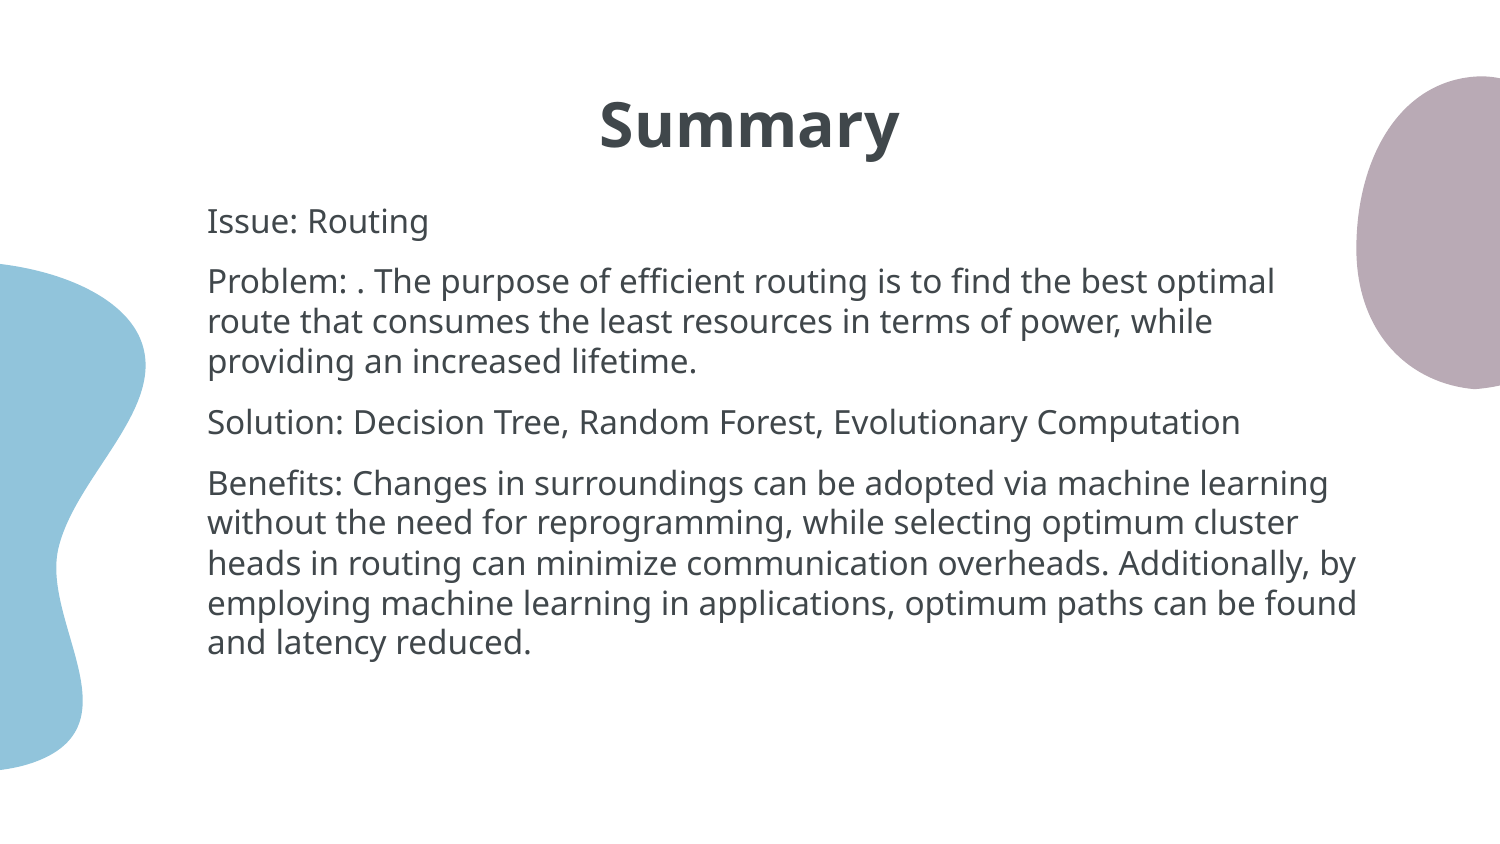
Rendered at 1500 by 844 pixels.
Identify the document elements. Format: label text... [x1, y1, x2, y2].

title Summary [116, 85, 1383, 175]
subtitle Issue: Routing Problem: . The purpose of efficient routing is to find the best optimal route that consumes the least resources in terms of power, while providing an increased lifetime. Solution: Decision Tree, Random Forest, Evolutionary Computation Benefits: Changes in surroundings can be adopted via machine learning without the need for reprogramming, while selecting optimum cluster heads in routing can minimize communication overheads. Additionally, by employing machine learning in applications, optimum paths can be found and latency reduced. [116, 184, 1383, 750]
